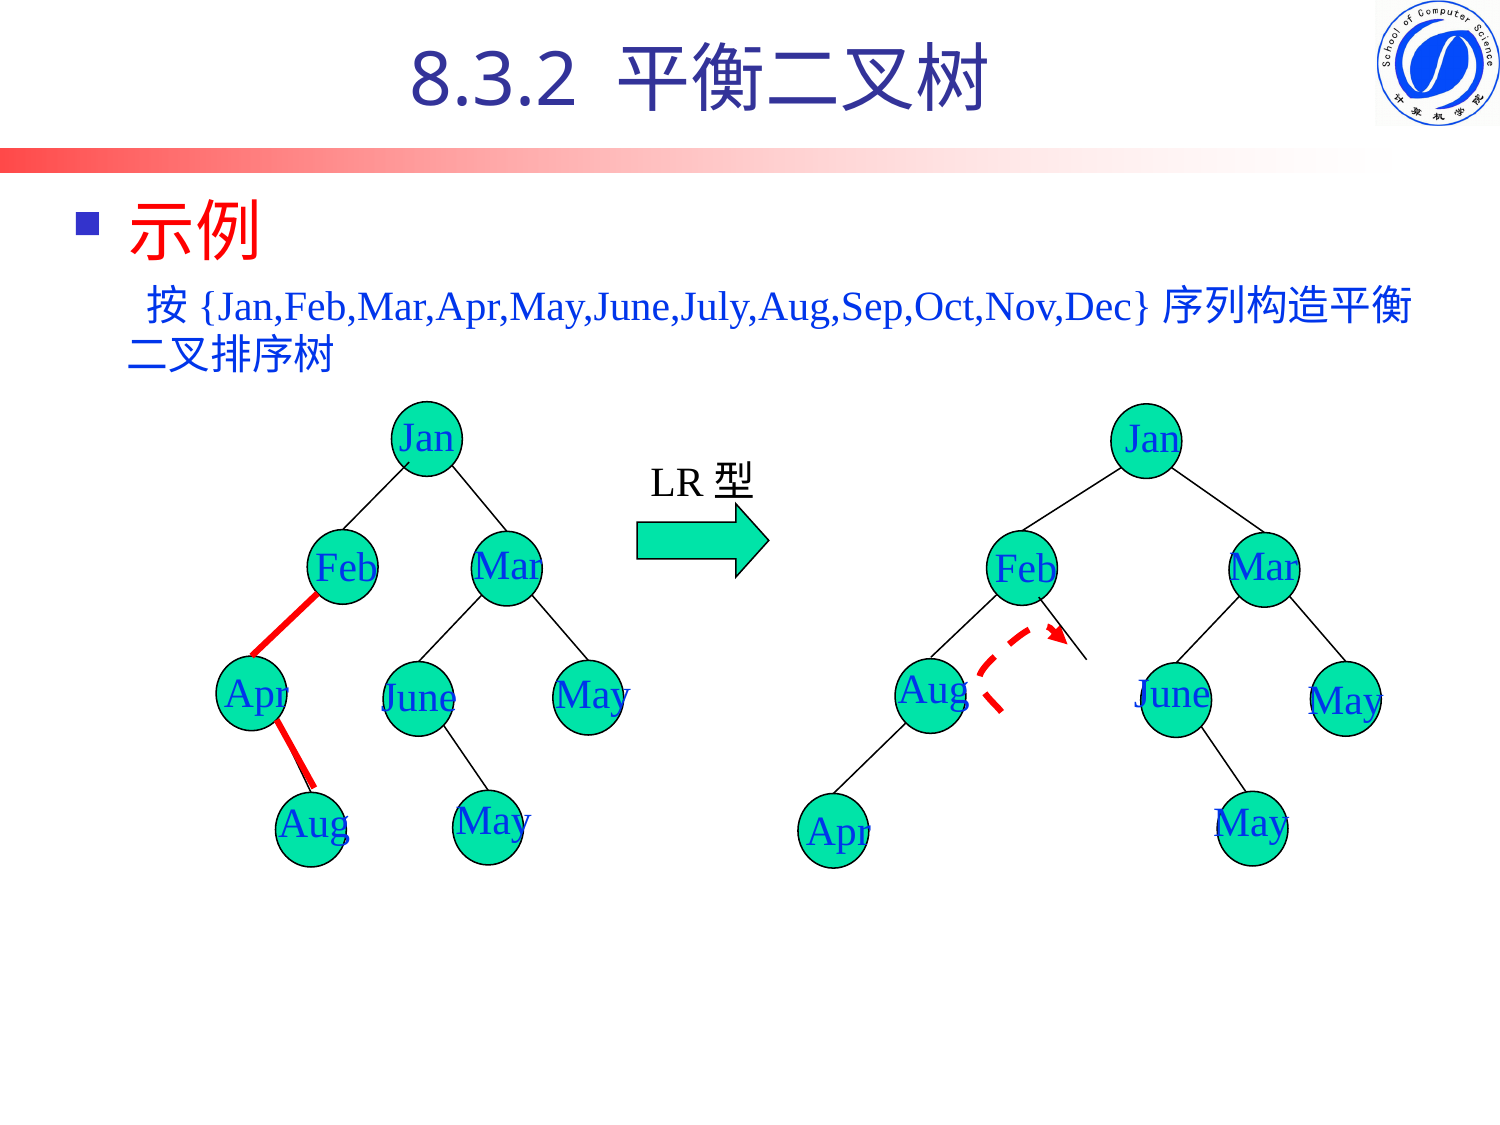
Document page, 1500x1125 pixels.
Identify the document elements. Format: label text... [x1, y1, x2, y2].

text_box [790, 654, 986, 869]
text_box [276, 788, 311, 793]
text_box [383, 401, 471, 477]
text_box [930, 594, 997, 658]
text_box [440, 785, 548, 865]
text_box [1038, 597, 1087, 660]
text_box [276, 719, 315, 788]
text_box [979, 530, 1022, 606]
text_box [299, 529, 394, 605]
text_box 按{Jan,Feb,Mar,Apr,May,June,July,Aug,Sep,Oct,Nov,Dec}序列构造平衡二叉排序树 [112, 270, 1447, 386]
text_box 8.3.2 平衡二叉树 [60, 21, 1340, 128]
text_box [986, 633, 1022, 713]
picture [1375, 0, 1500, 126]
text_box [365, 661, 473, 737]
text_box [451, 465, 507, 532]
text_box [418, 595, 482, 662]
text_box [443, 725, 489, 791]
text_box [636, 446, 769, 578]
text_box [539, 659, 647, 735]
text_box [531, 595, 589, 661]
text_box 示例 [57, 180, 530, 276]
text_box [457, 530, 559, 606]
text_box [1022, 403, 1400, 867]
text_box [251, 593, 318, 657]
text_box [262, 787, 366, 867]
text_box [208, 656, 305, 731]
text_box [342, 462, 410, 530]
